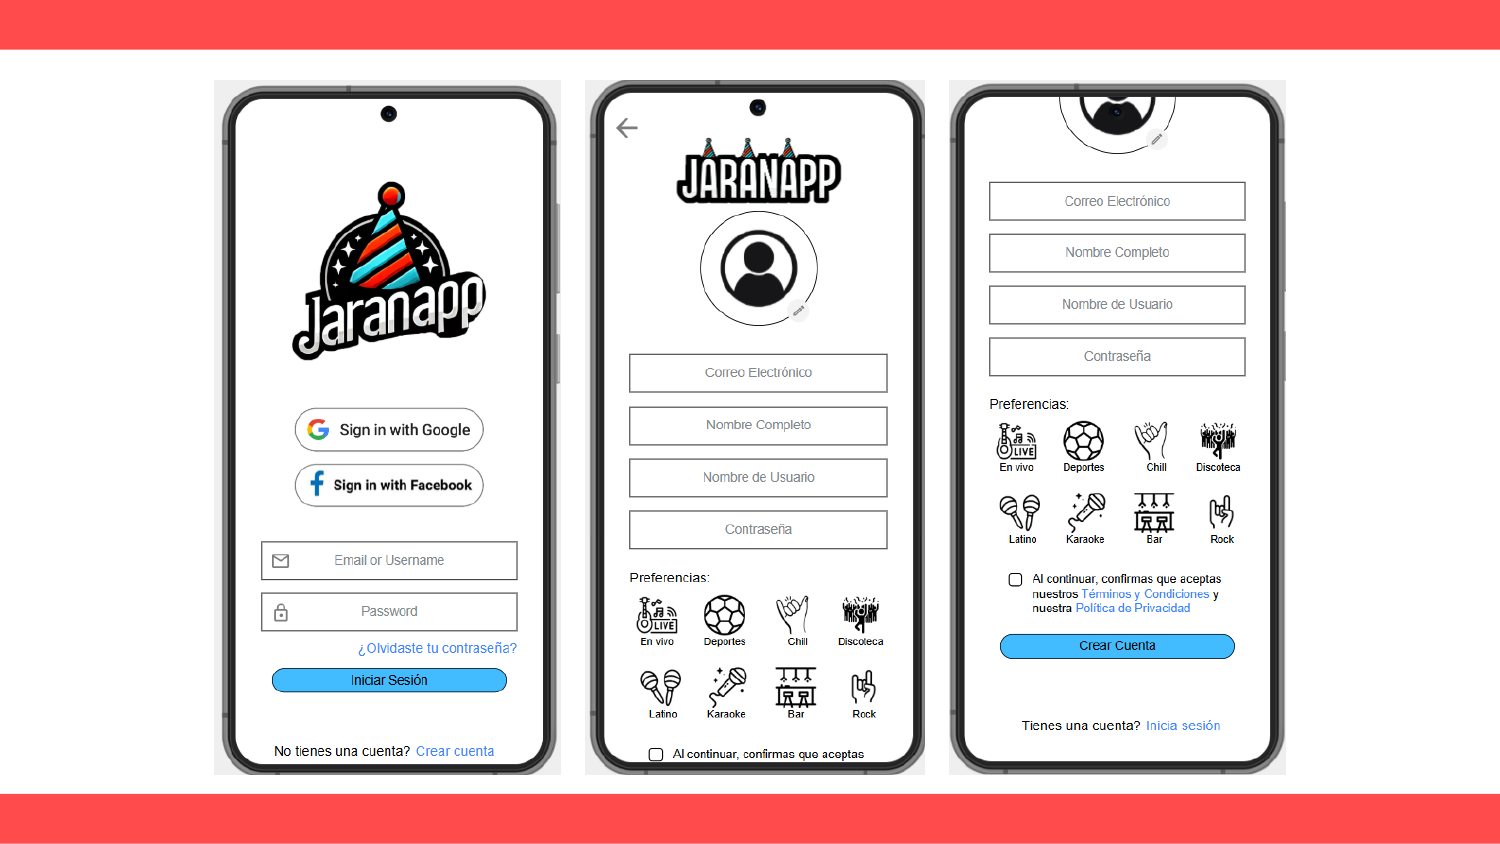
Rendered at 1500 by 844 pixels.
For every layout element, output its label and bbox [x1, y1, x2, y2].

text_box [0, 793, 1500, 844]
picture [214, 80, 561, 775]
text_box [0, 0, 1500, 50]
picture [585, 80, 925, 775]
picture [949, 80, 1286, 775]
